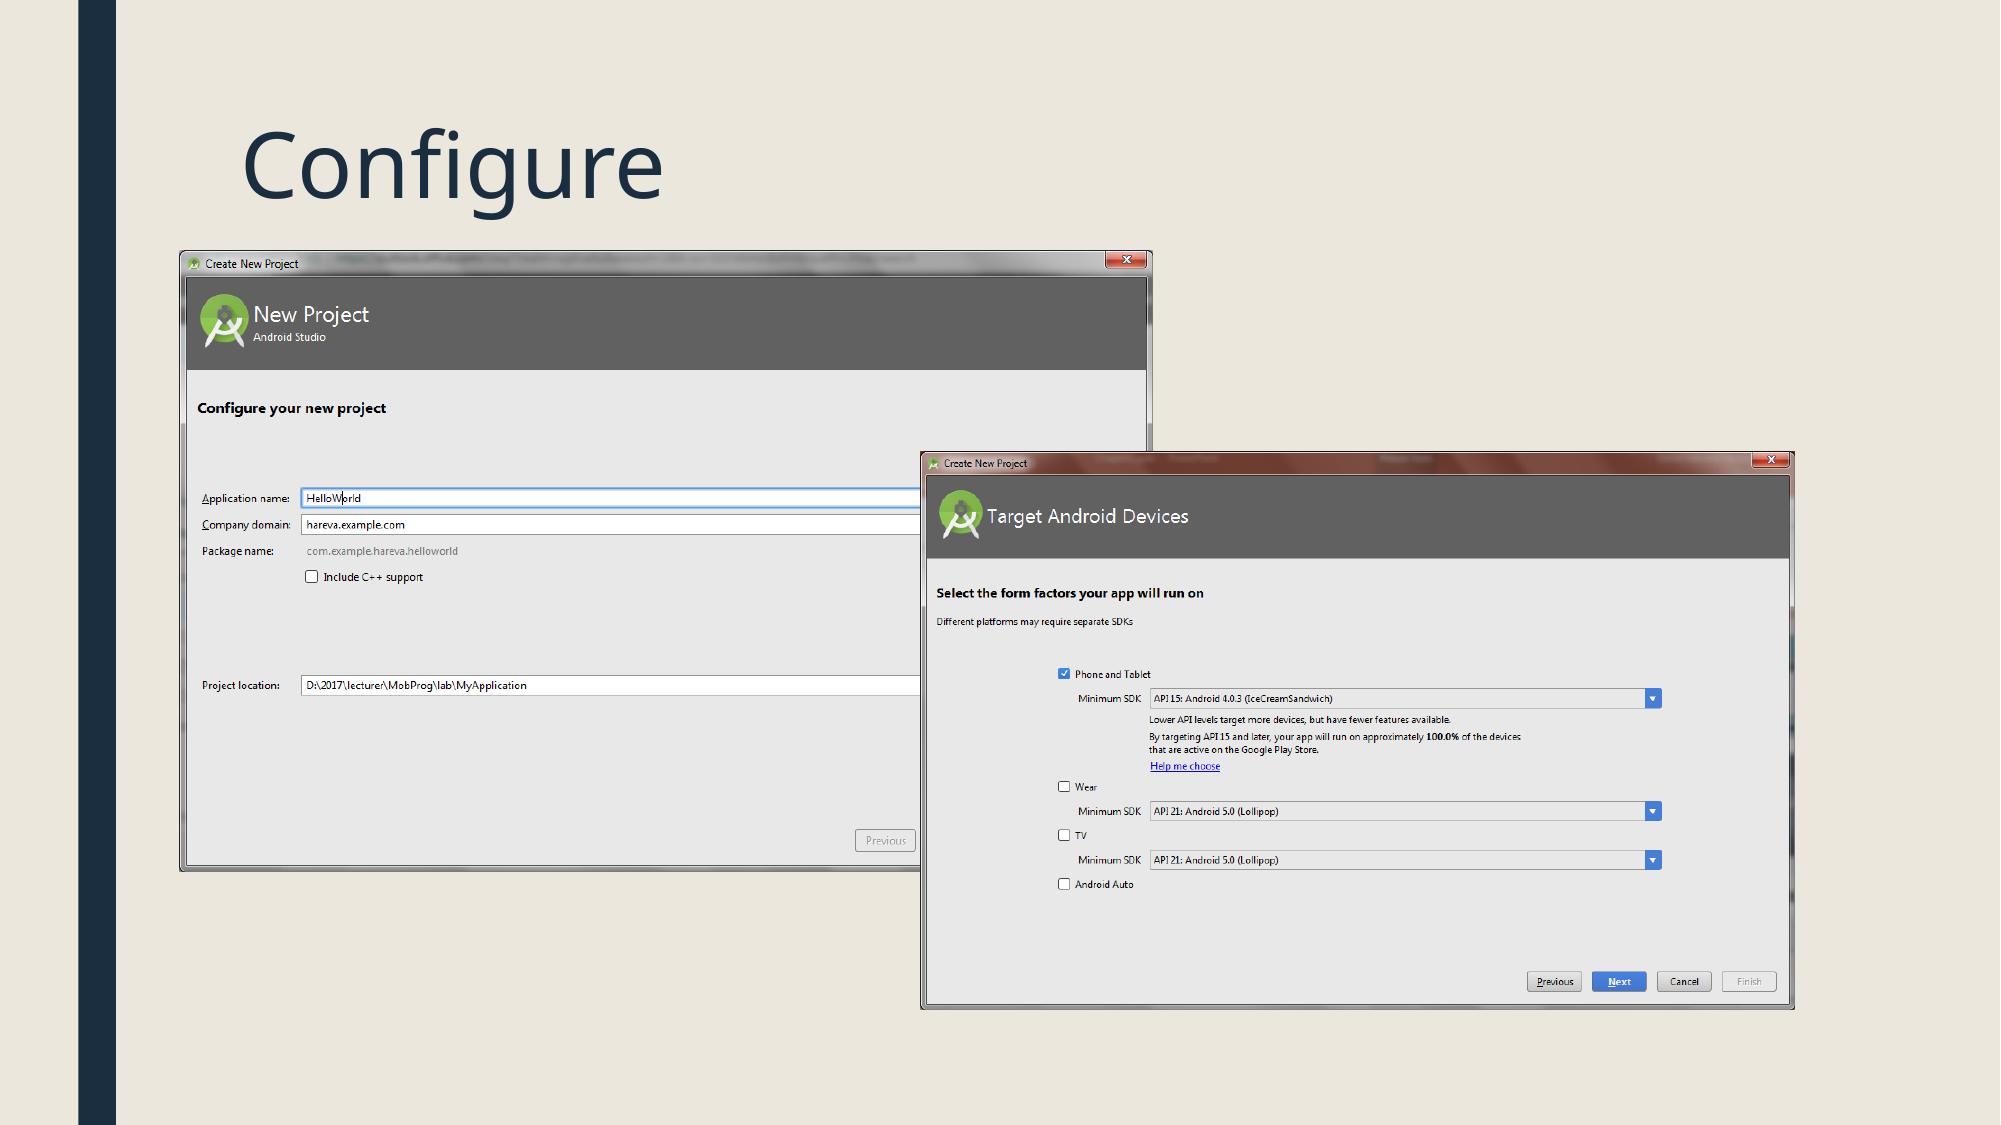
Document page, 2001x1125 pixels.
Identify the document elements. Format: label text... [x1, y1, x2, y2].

picture [919, 451, 1795, 1010]
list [179, 250, 1153, 872]
title Configure [225, 112, 1800, 251]
